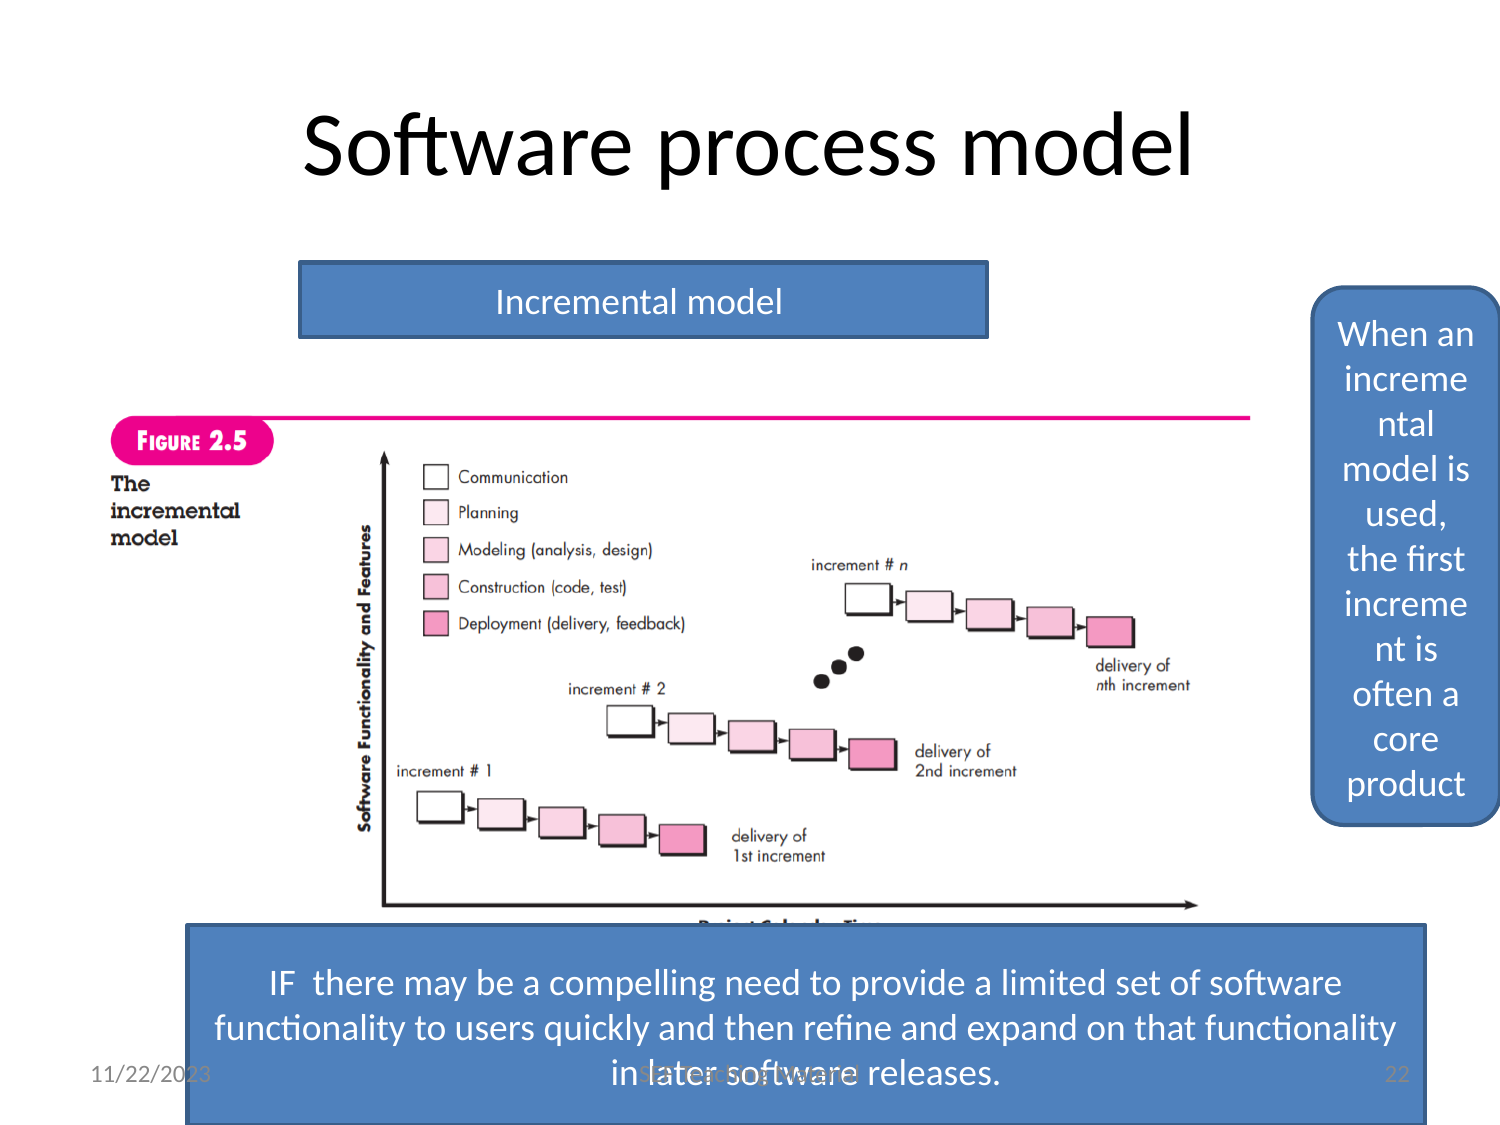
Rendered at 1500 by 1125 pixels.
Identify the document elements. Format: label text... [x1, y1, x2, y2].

text_box When an incremental model is used, the first increment is often a core product [1312, 287, 1500, 825]
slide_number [75, 1042, 425, 1103]
slide_number ‹#› [1074, 1042, 1425, 1103]
text_box Incremental model [299, 262, 988, 338]
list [62, 374, 1338, 976]
text_box IF there may be a compelling need to provide a limited set of software functionality to users quickly and then refine and expand on that functionality in later software releases. [187, 924, 1425, 1125]
footer SEF Teaching Material [512, 1042, 988, 1103]
title Software process model [75, 45, 1425, 233]
